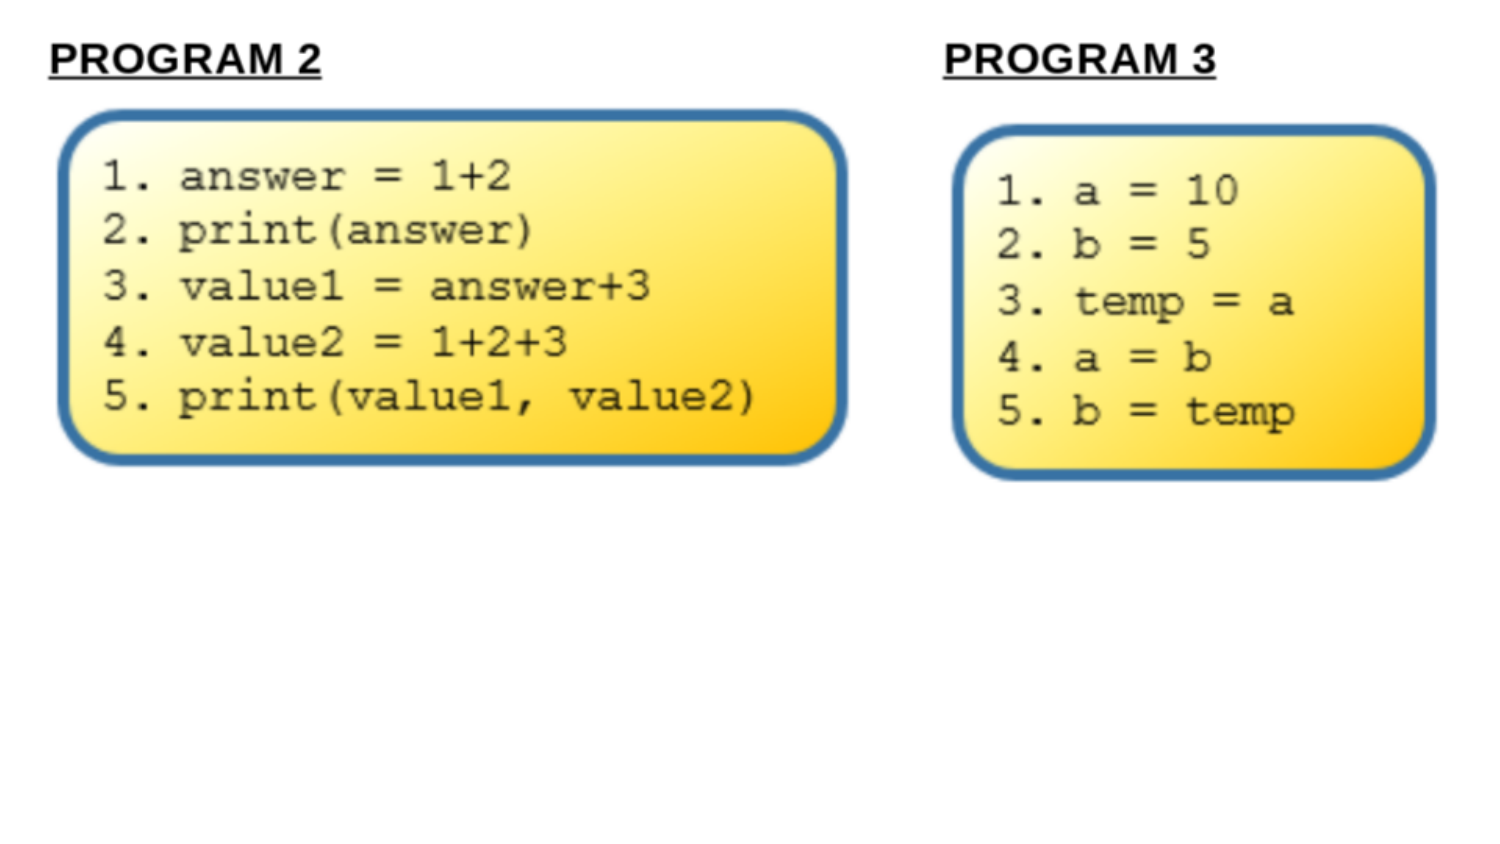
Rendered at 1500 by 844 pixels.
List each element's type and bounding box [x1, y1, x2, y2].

picture [20, 18, 1459, 512]
